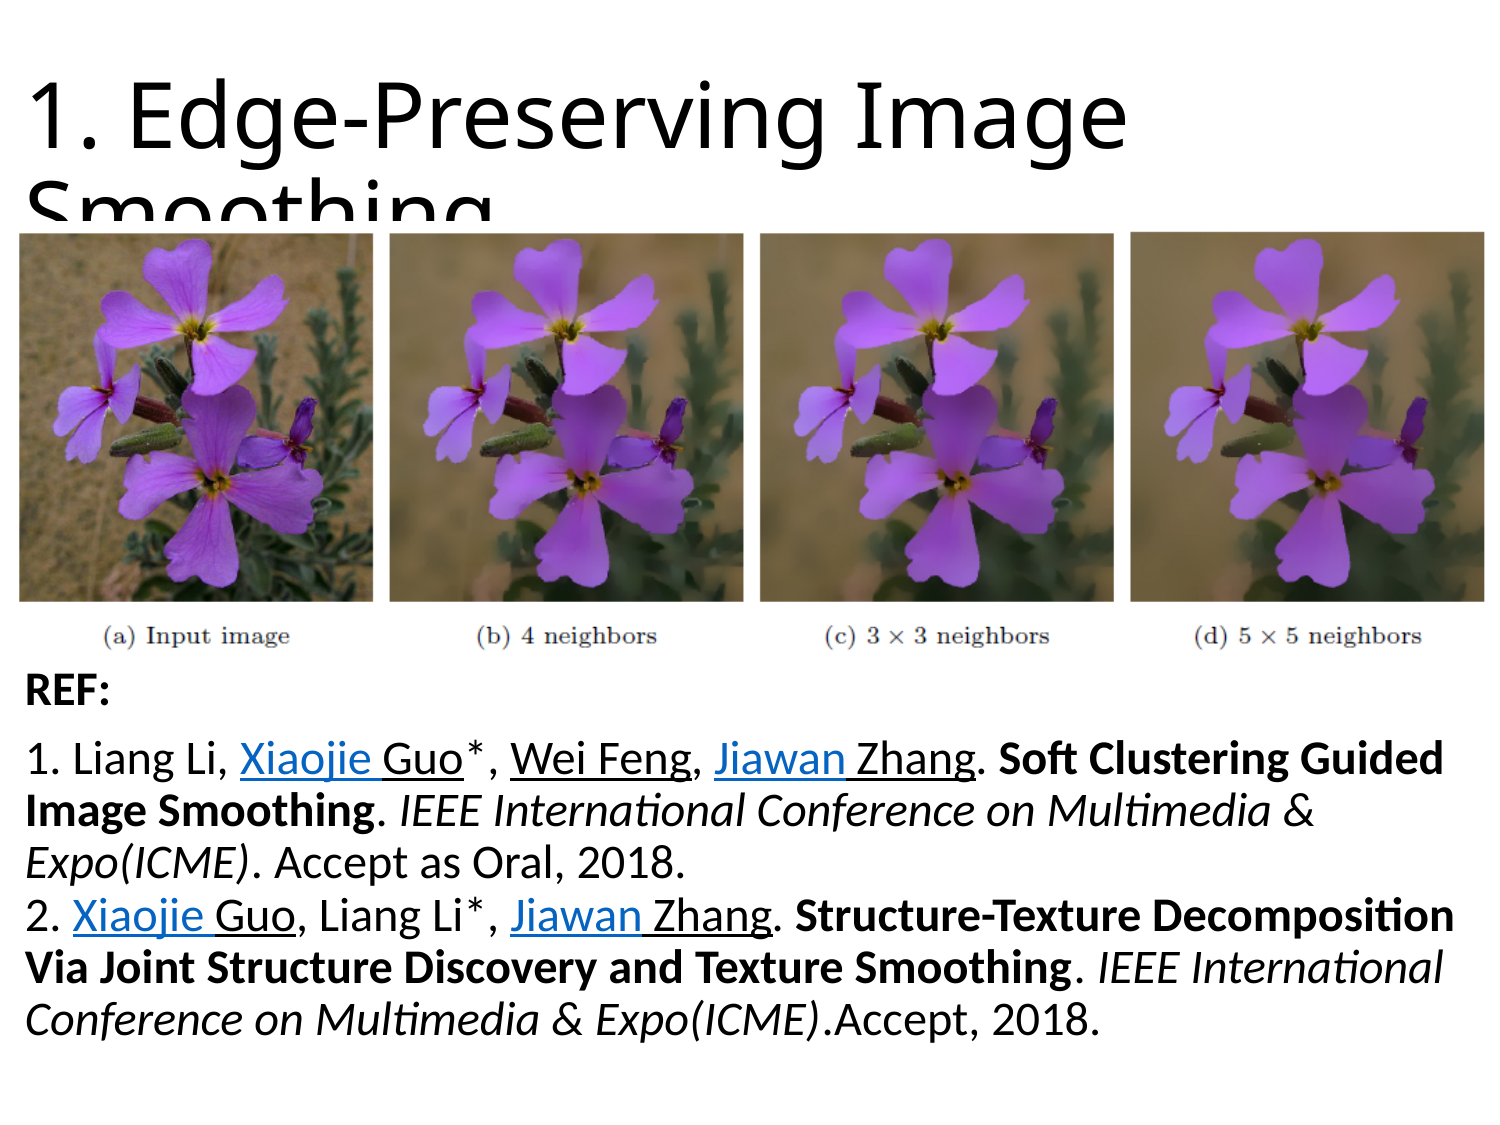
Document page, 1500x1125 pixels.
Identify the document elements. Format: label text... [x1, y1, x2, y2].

list REF: 1. Liang Li, Xiaojie Guo*, Wei Feng, Jiawan Zhang. Soft Clustering Guided Image Smoothing. IEEE International Conference on Multimedia & Expo(ICME). Accept as Oral, 2018. 2. Xiaojie Guo, Liang Li*, Jiawan Zhang. Structure-Texture Decomposition Via Joint Structure Discovery and Texture Smoothing. IEEE International Conference on Multimedia & Expo(ICME).Accept, 2018. [9, 657, 1476, 1108]
title 1. Edge-Preserving Image Smoothing [9, 59, 1397, 221]
picture [0, 221, 1490, 657]
